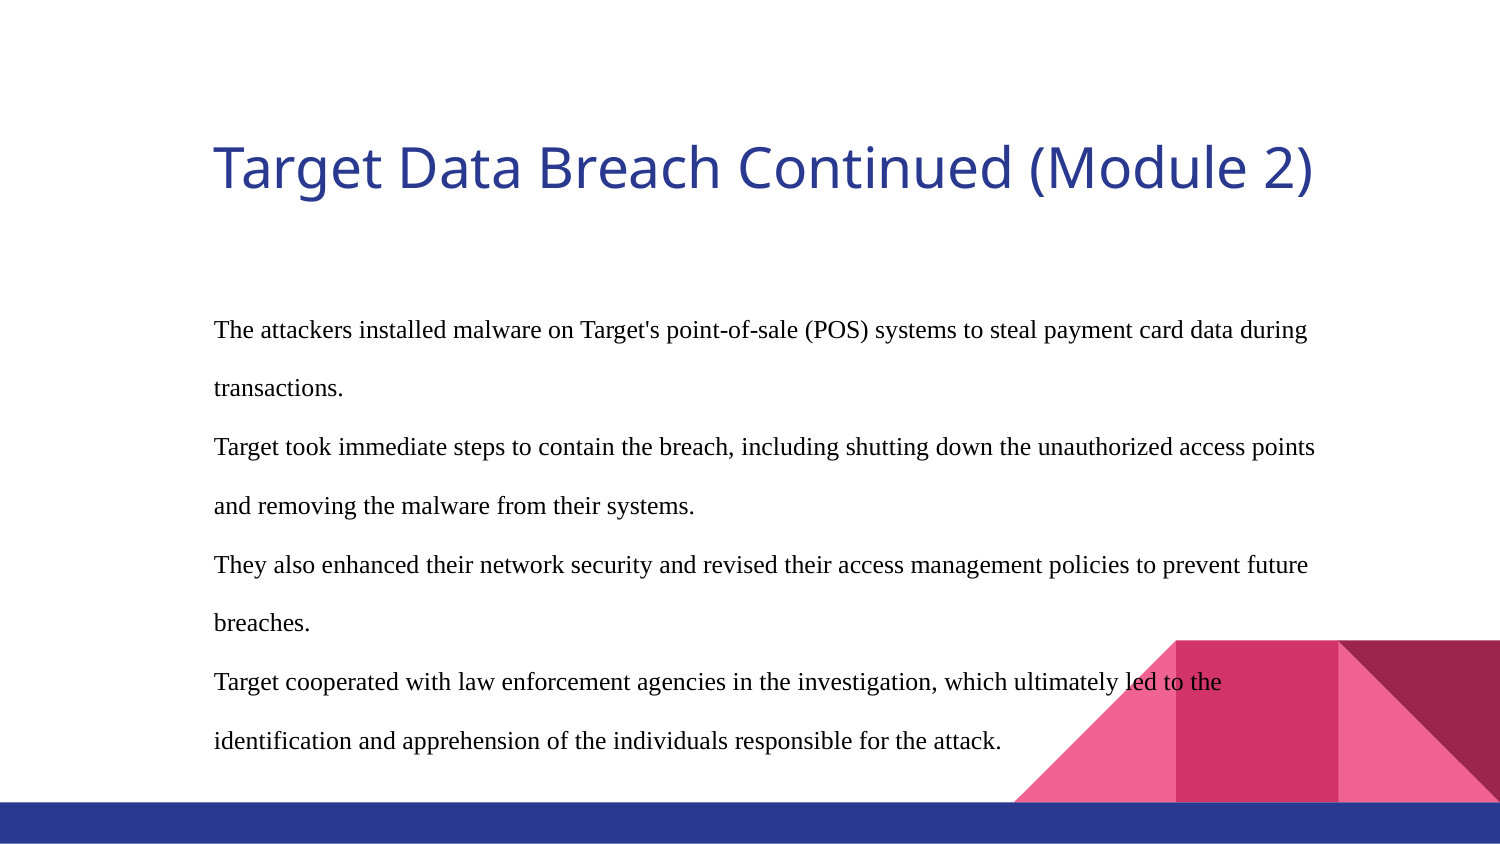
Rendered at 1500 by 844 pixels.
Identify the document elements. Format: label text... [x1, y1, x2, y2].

title Target Data Breach Continued (Module 2) [198, 116, 1353, 269]
list The attackers installed malware on Target's point-of-sale (POS) systems to steal payment card data during transactions. Target took immediate steps to contain the breach, including shutting down the unauthorized access points and removing the malware from their systems. They also enhanced their network security and revised their access management policies to prevent future breaches. Target cooperated with law enforcement agencies in the investigation, which ultimately led to the identification and apprehension of the individuals responsible for the attack. [198, 269, 1353, 687]
